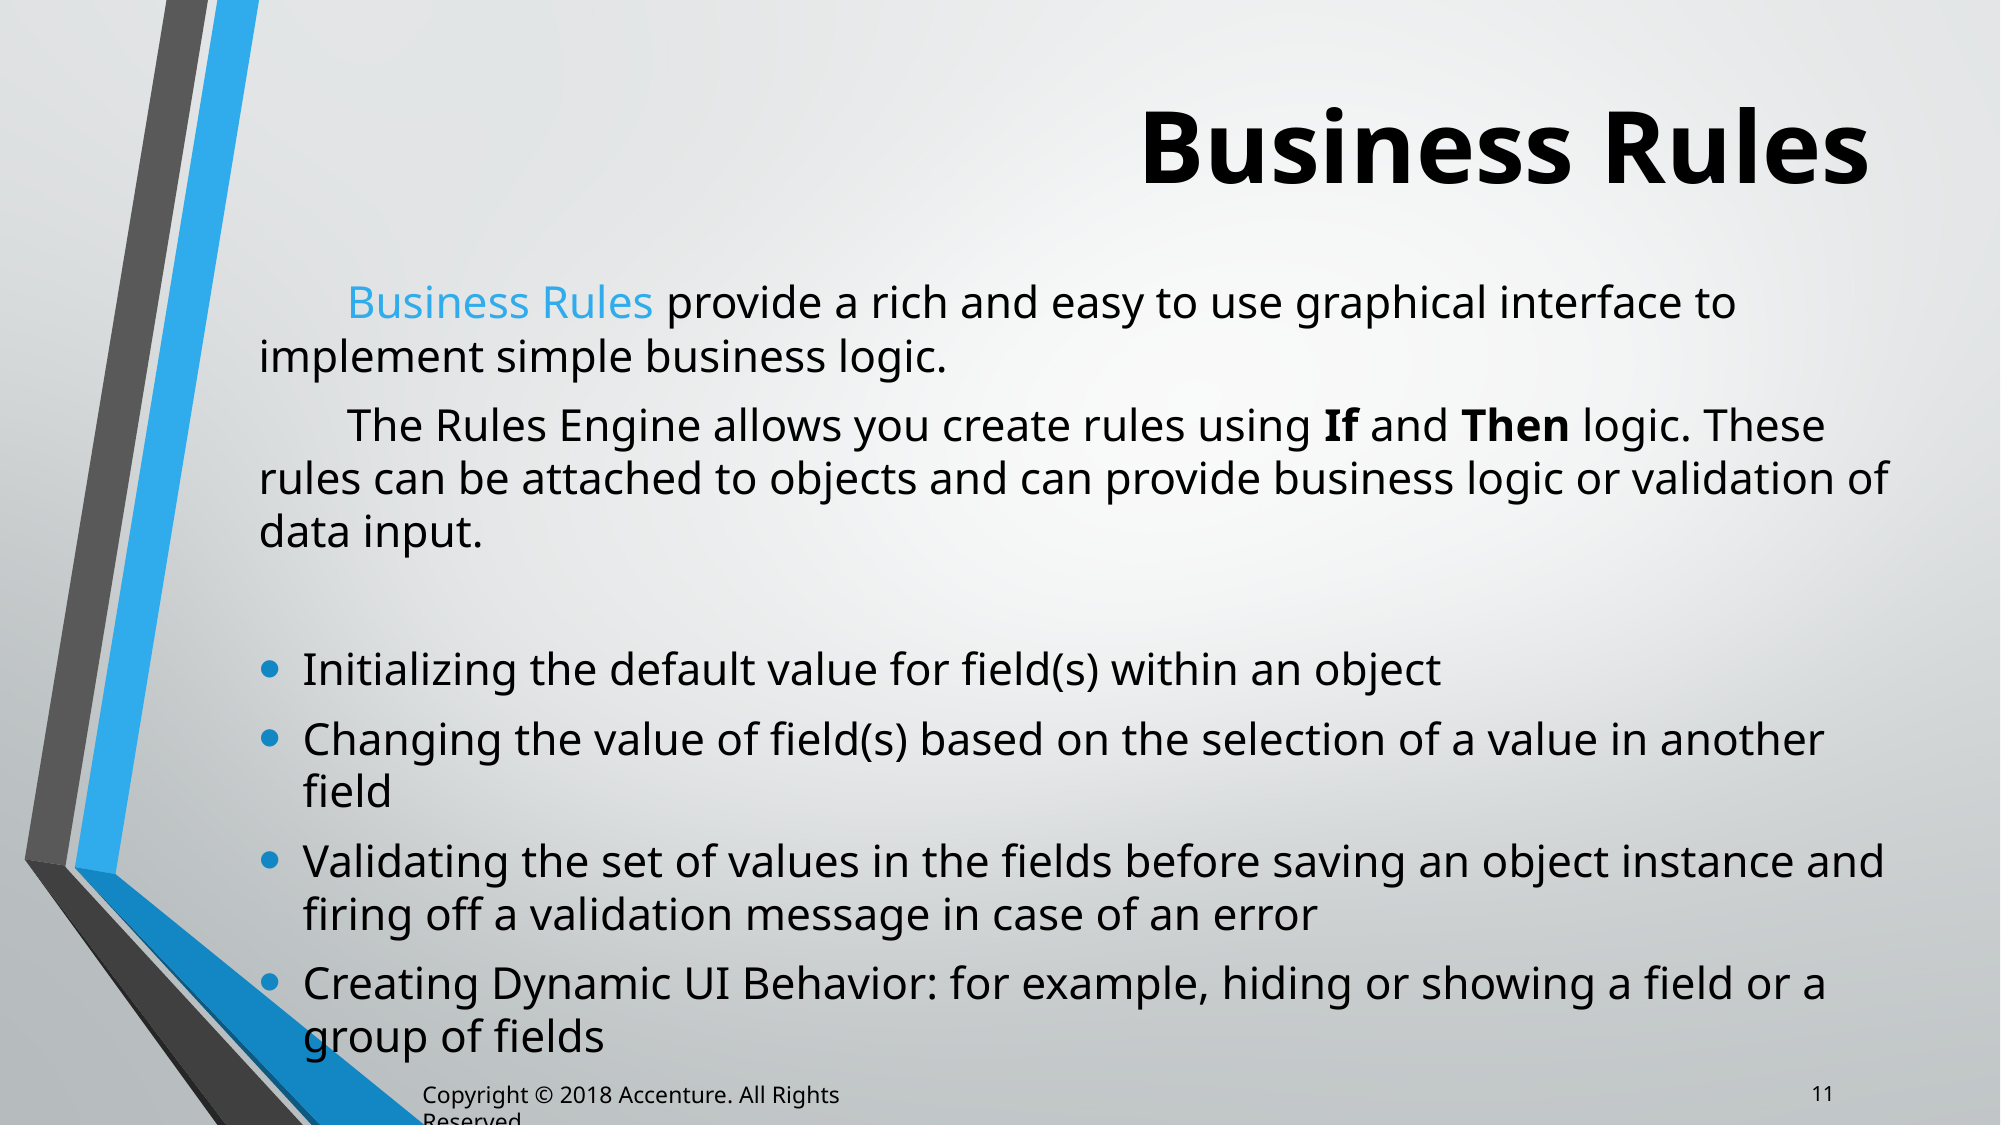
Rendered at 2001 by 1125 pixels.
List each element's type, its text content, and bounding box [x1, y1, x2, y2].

list Business Rules provide a rich and easy to use graphical interface to implement simple business logic. The Rules Engine allows you create rules using If and Then logic. These rules can be attached to objects and can provide business logic or validation of data input. Initializing the default value for field(s) within an object Changing the value of field(s) based on the selection of a value in another field Validating the set of values in the fields before saving an object instance and firing off a validation message in case of an error Creating Dynamic UI Behavior: for example, hiding or showing a field or a group of fields [243, 263, 1931, 1073]
title Business Rules [243, 0, 1887, 263]
slide_number 11 [1796, 1072, 1887, 1125]
